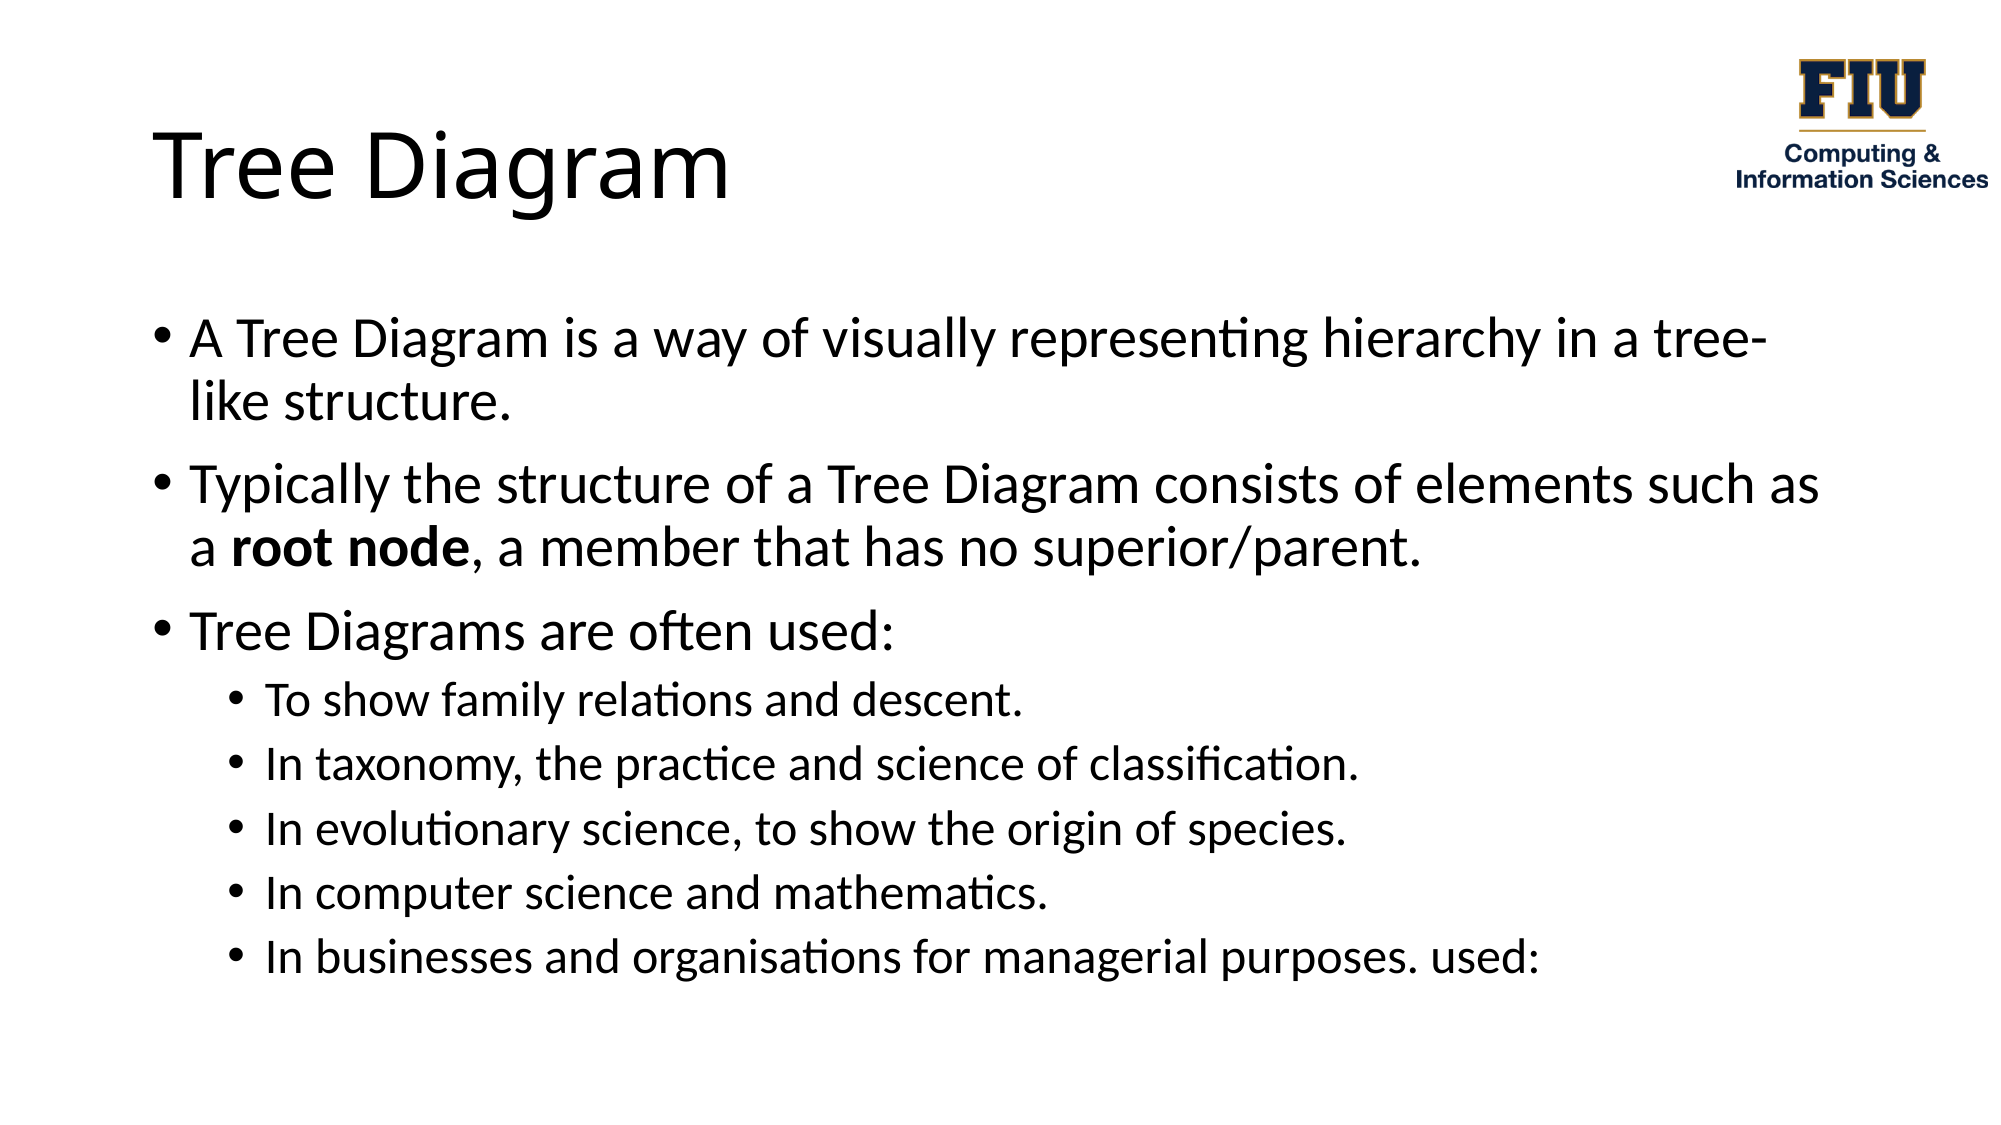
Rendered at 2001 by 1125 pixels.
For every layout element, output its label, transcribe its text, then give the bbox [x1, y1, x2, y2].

picture [1863, 59, 1988, 188]
title Tree Diagram [137, 59, 1863, 278]
list A Tree Diagram is a way of visually representing hierarchy in a tree-like structure. Typically the structure of a Tree Diagram consists of elements such as a root node, a member that has no superior/parent. Tree Diagrams are often used: To show family relations and descent. In taxonomy, the practice and science of classification. In evolutionary science, to show the origin of species. In computer science and mathematics. In businesses and organisations for managerial purposes. used: [137, 299, 1863, 1014]
